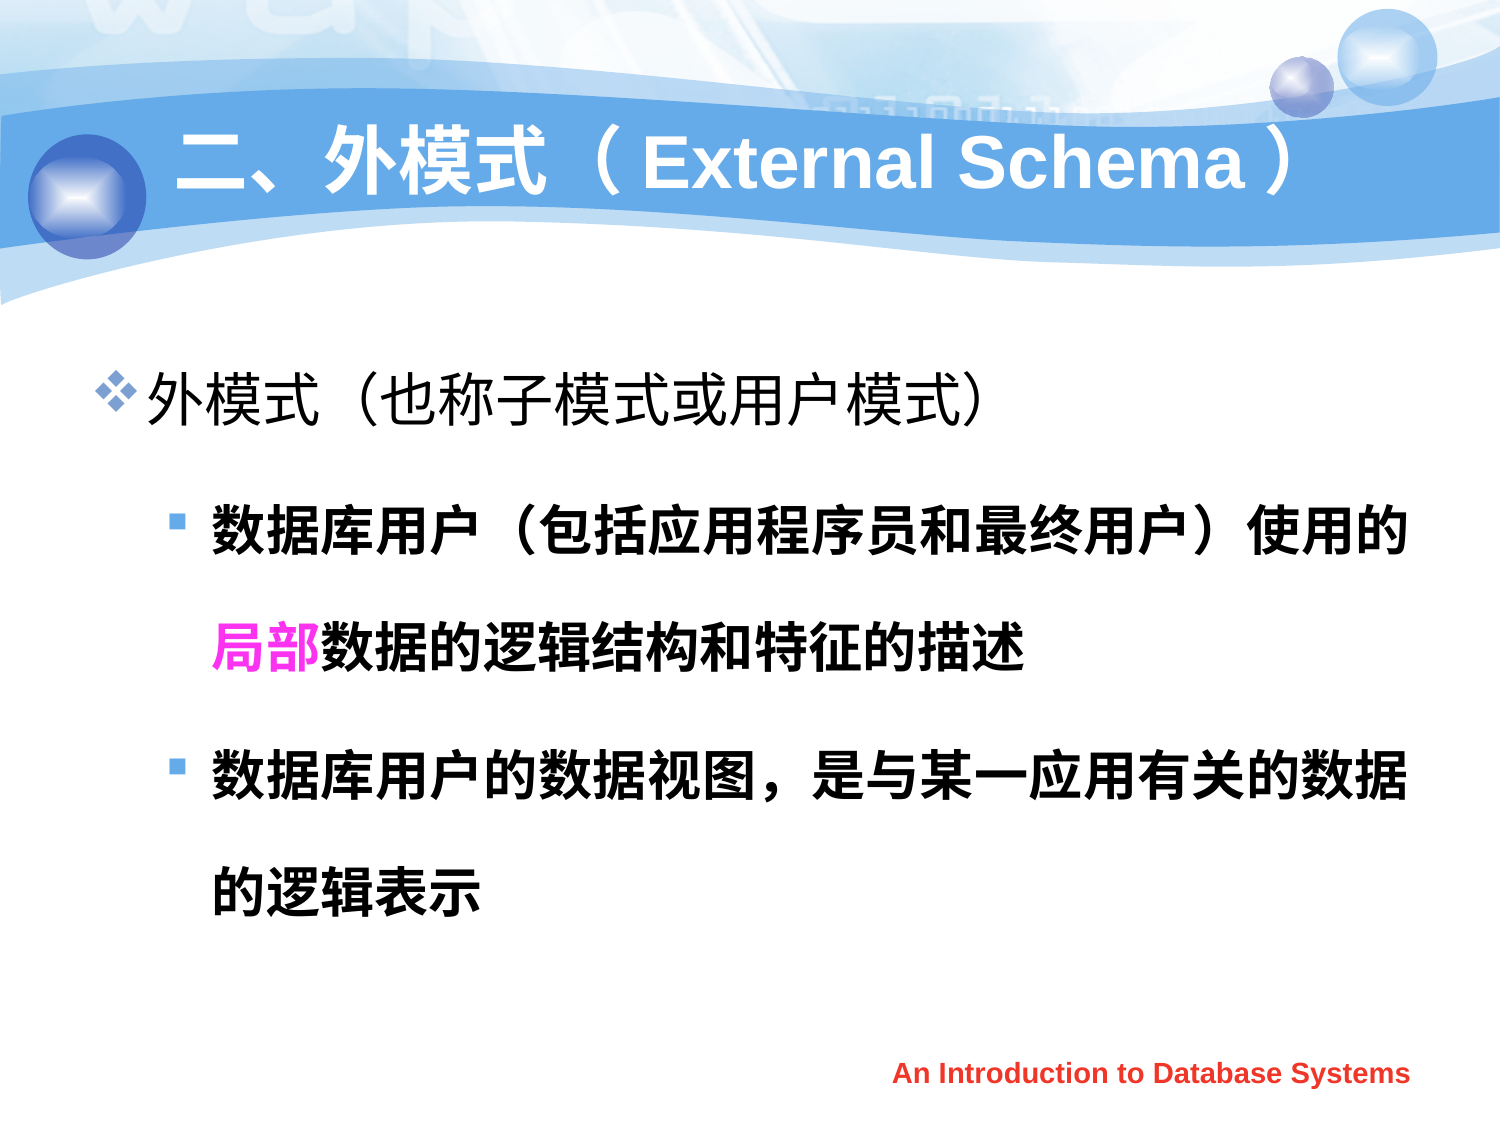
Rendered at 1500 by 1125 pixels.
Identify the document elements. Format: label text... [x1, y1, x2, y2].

title 二、外模式（External Schema） [150, 112, 1363, 205]
picture [0, 0, 1500, 112]
footer An Introduction to Database Systems [856, 1046, 1447, 1100]
list 外模式（也称子模式或用户模式） 数据库用户（包括应用程序员和最终用户）使用的局部数据的逻辑结构和特征的描述 数据库用户的数据视图，是与某一应用有关的数据的逻辑表示 [75, 299, 1425, 1038]
